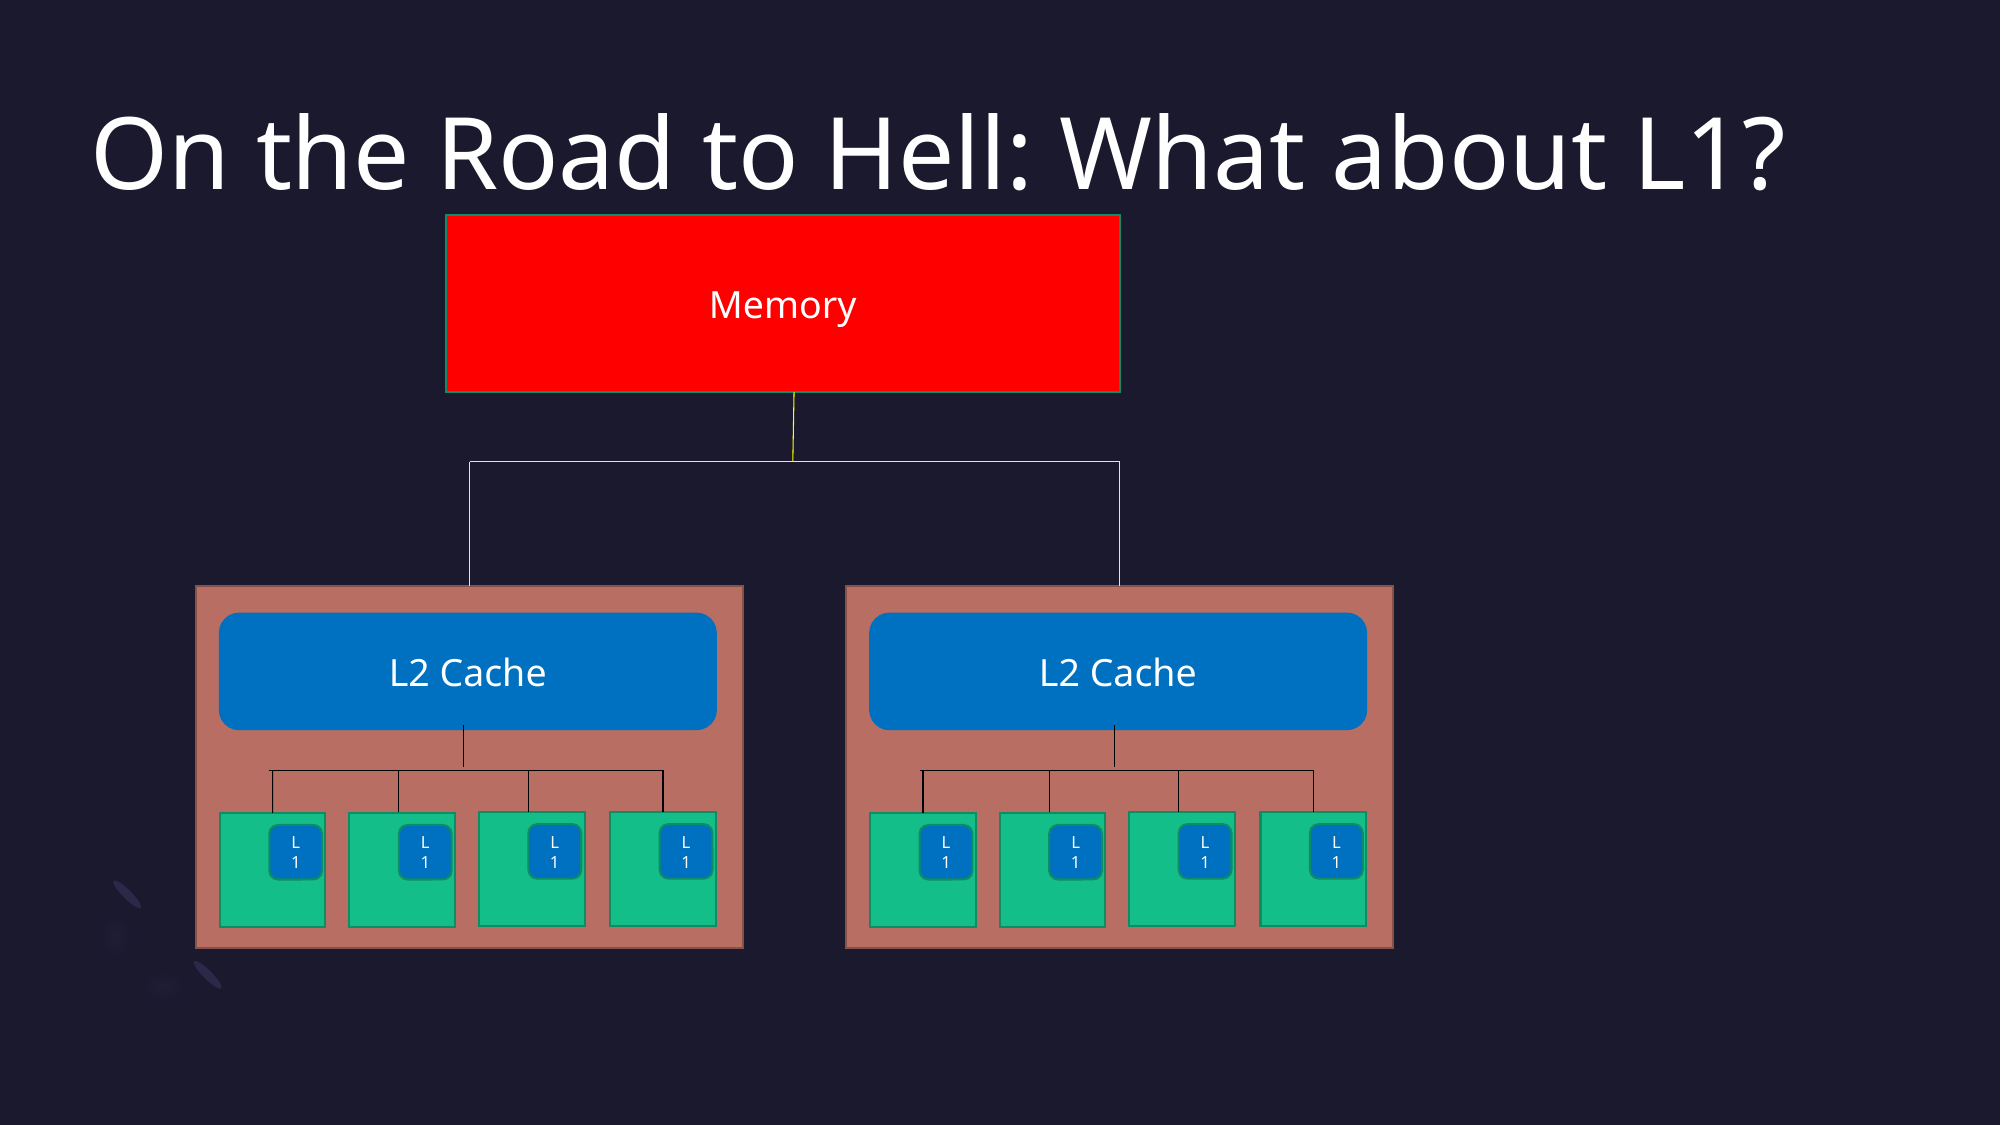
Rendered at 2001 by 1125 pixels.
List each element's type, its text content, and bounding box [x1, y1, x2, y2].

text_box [349, 812, 456, 928]
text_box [1260, 812, 1367, 927]
text_box [845, 585, 1394, 949]
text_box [870, 812, 976, 928]
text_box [610, 812, 716, 927]
text_box [195, 585, 744, 949]
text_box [1129, 812, 1235, 927]
text_box L2 Cache [218, 612, 717, 731]
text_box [999, 812, 1106, 928]
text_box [478, 812, 585, 927]
title On the Road to Hell: What about L1? [90, 90, 1910, 309]
text_box Memory [445, 214, 1121, 393]
text_box L2 Cache [869, 612, 1368, 731]
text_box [219, 812, 326, 928]
